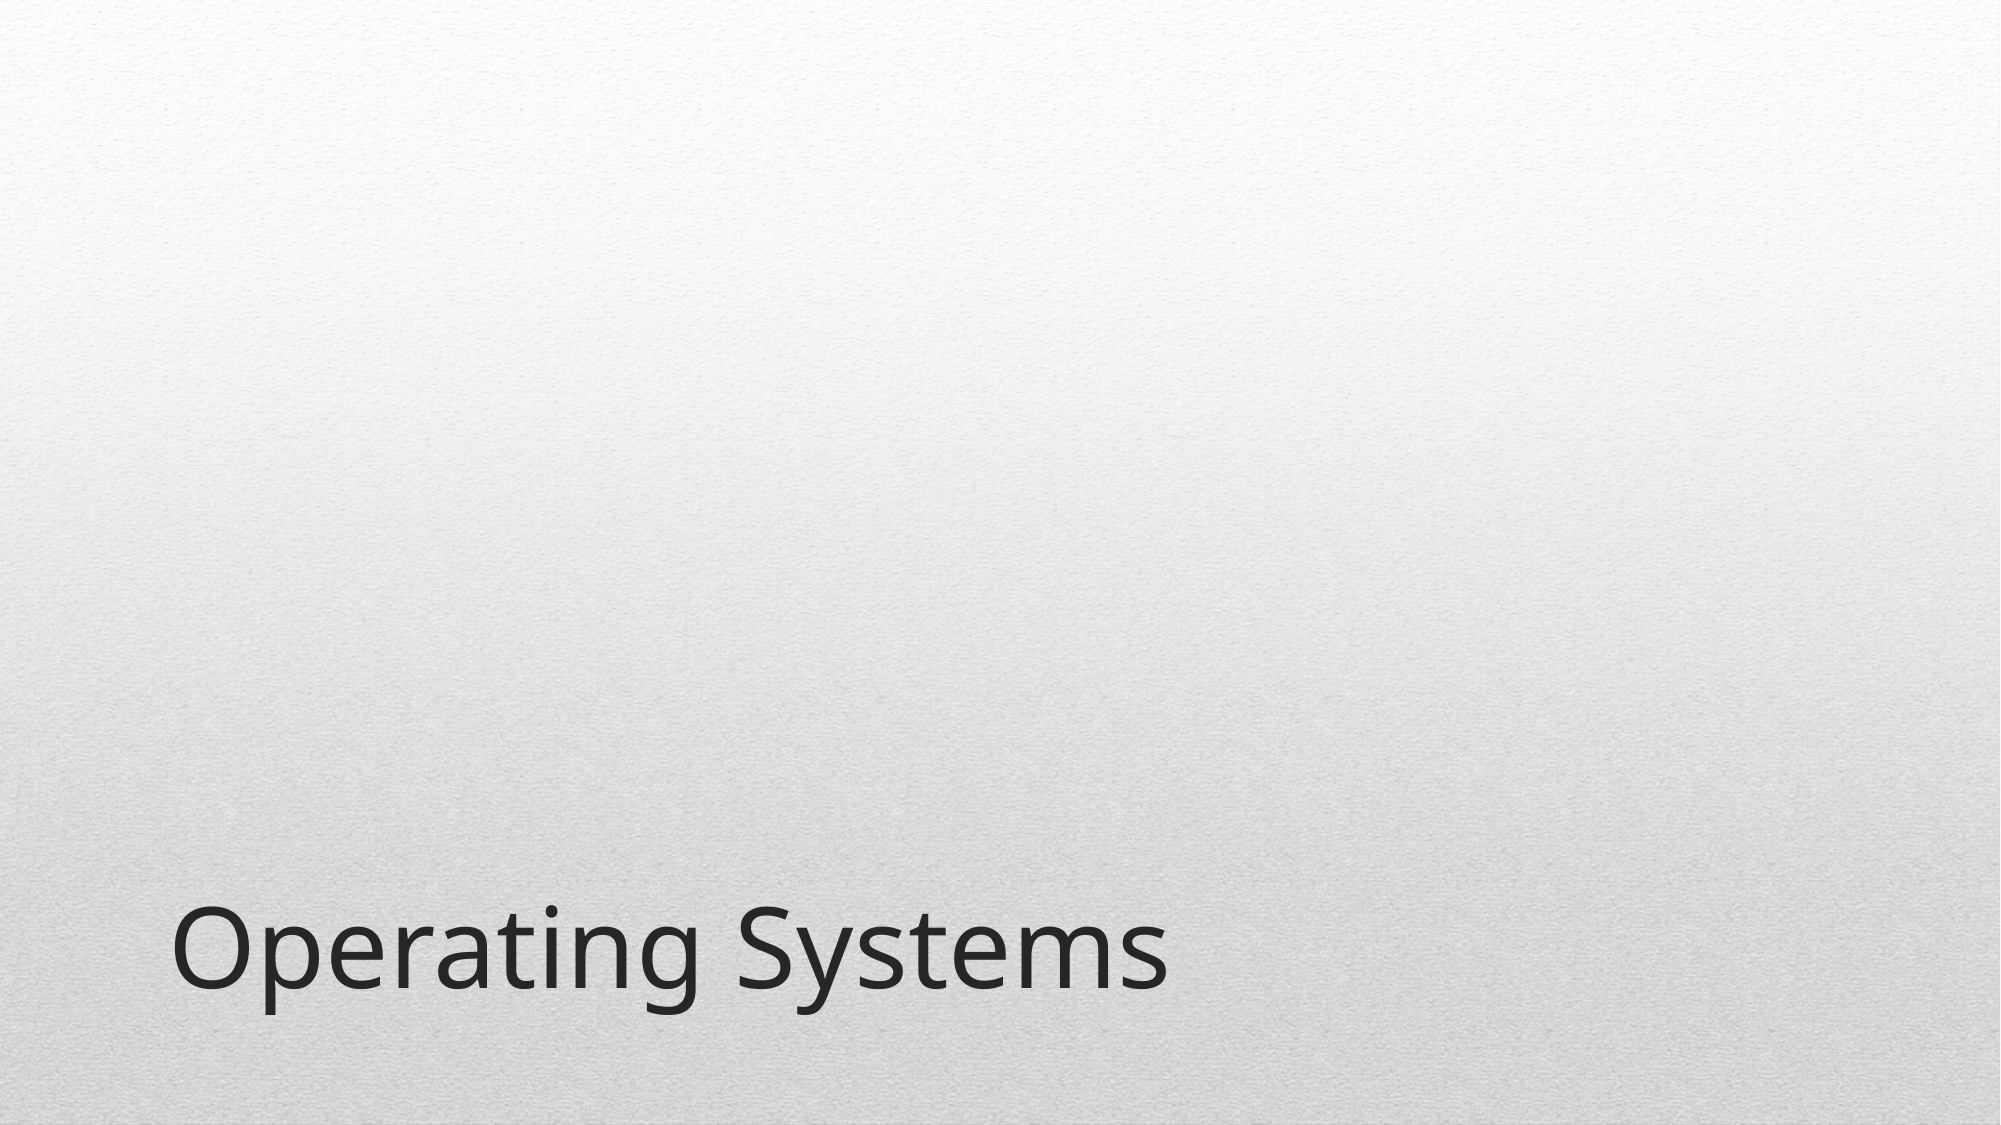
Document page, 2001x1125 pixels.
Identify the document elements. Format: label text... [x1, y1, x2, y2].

title Operating Systems [166, 811, 1650, 1013]
